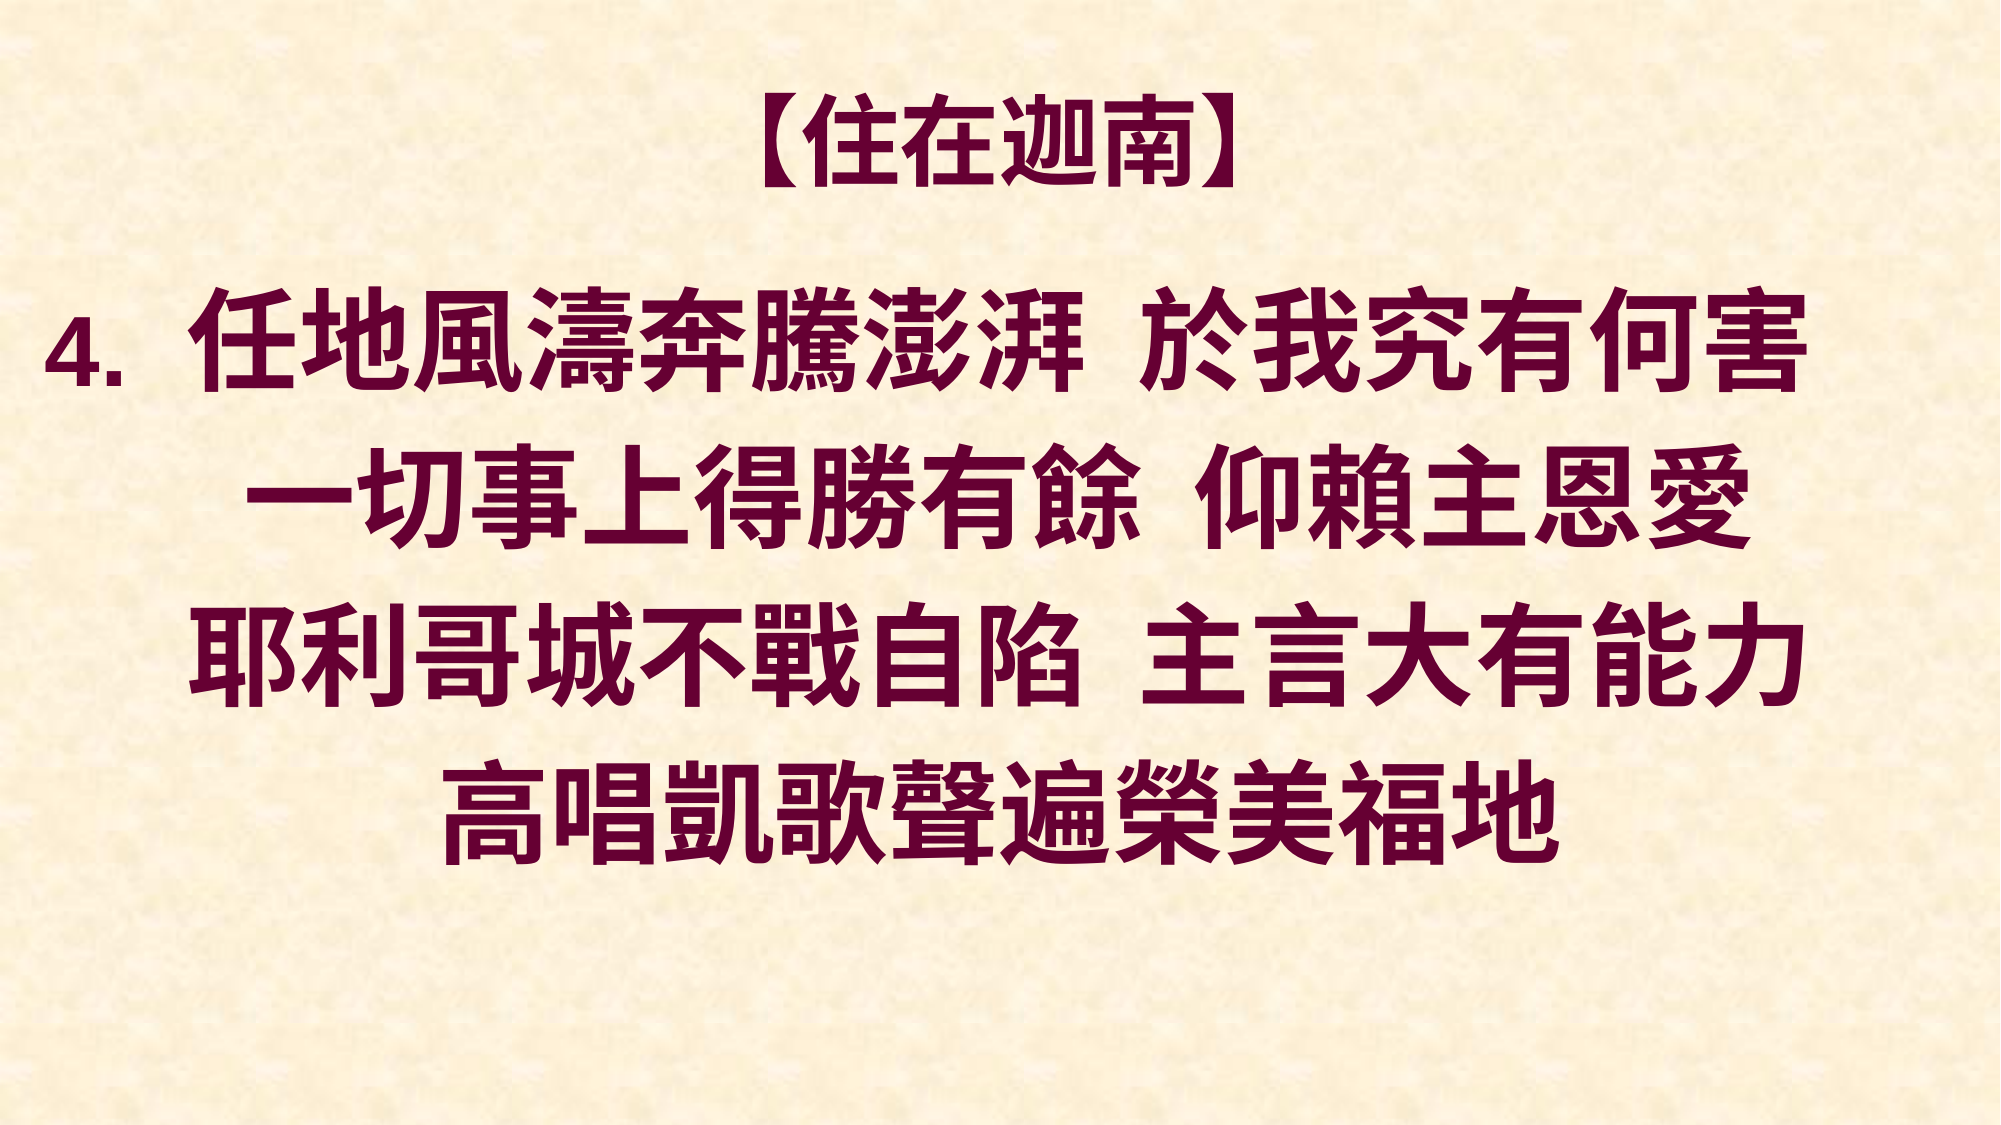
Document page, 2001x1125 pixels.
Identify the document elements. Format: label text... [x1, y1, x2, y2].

text_box 4. [0, 278, 174, 414]
title 【住在迦南】 [99, 45, 1900, 233]
list 任地風濤奔騰澎湃 於我究有何害 一切事上得勝有餘 仰賴主恩愛 耶利哥城不戰自陷 主言大有能力 高唱凱歌聲遍榮美福地 [99, 262, 1900, 1005]
picture [0, 0, 2001, 1125]
